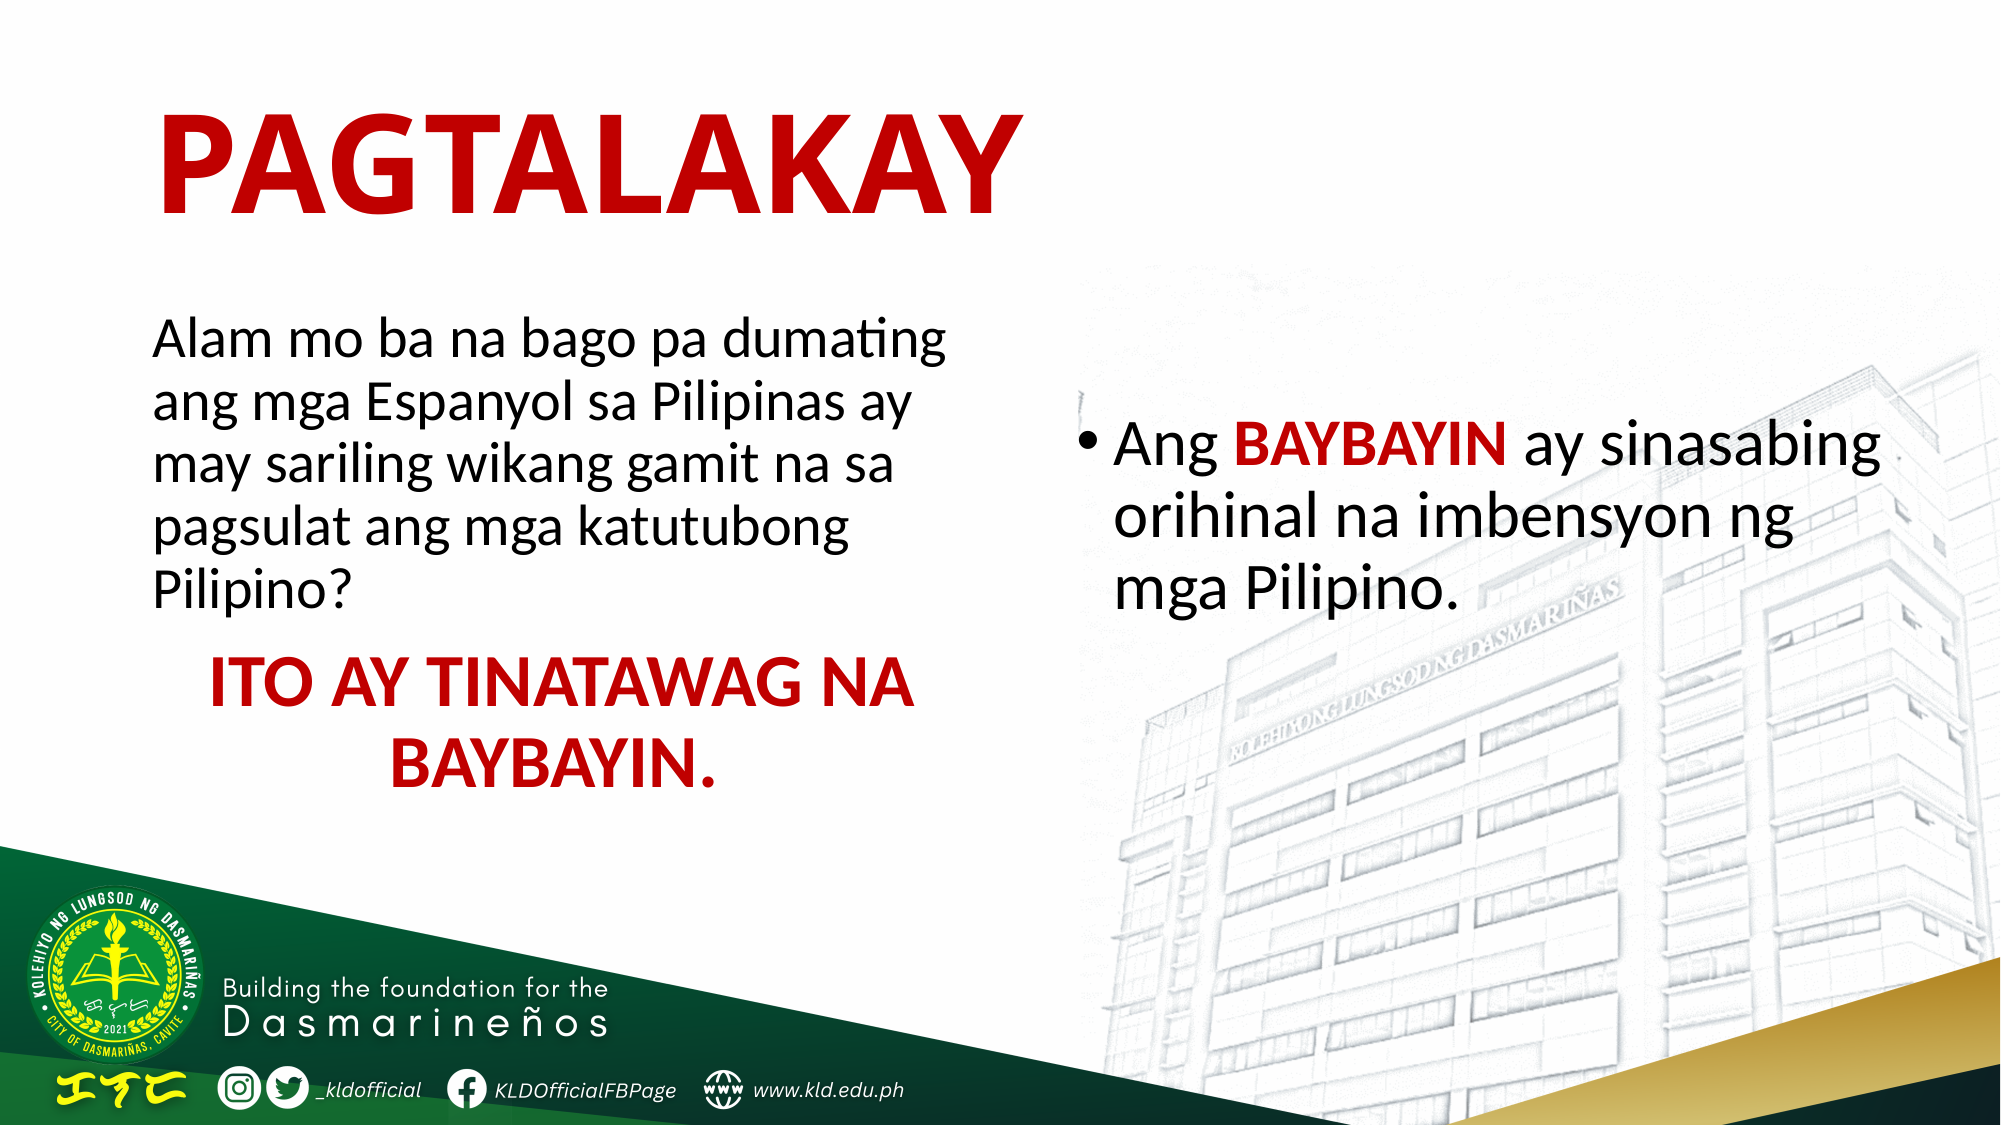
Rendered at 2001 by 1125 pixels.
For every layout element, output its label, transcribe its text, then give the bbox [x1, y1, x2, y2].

list Ang BAYBAYIN ay sinasabing orihinal na imbensyon ng mga Pilipino. [1061, 400, 1912, 725]
title PAGTALAKAY [137, 59, 1863, 278]
picture [0, 0, 2001, 1125]
list Alam mo ba na bago pa dumating ang mga Espanyol sa Pilipinas ay may sariling wikang gamit na sa pagsulat ang mga katutubong Pilipino? ITO AY TINATAWAG NA BAYBAYIN. [137, 299, 988, 1014]
